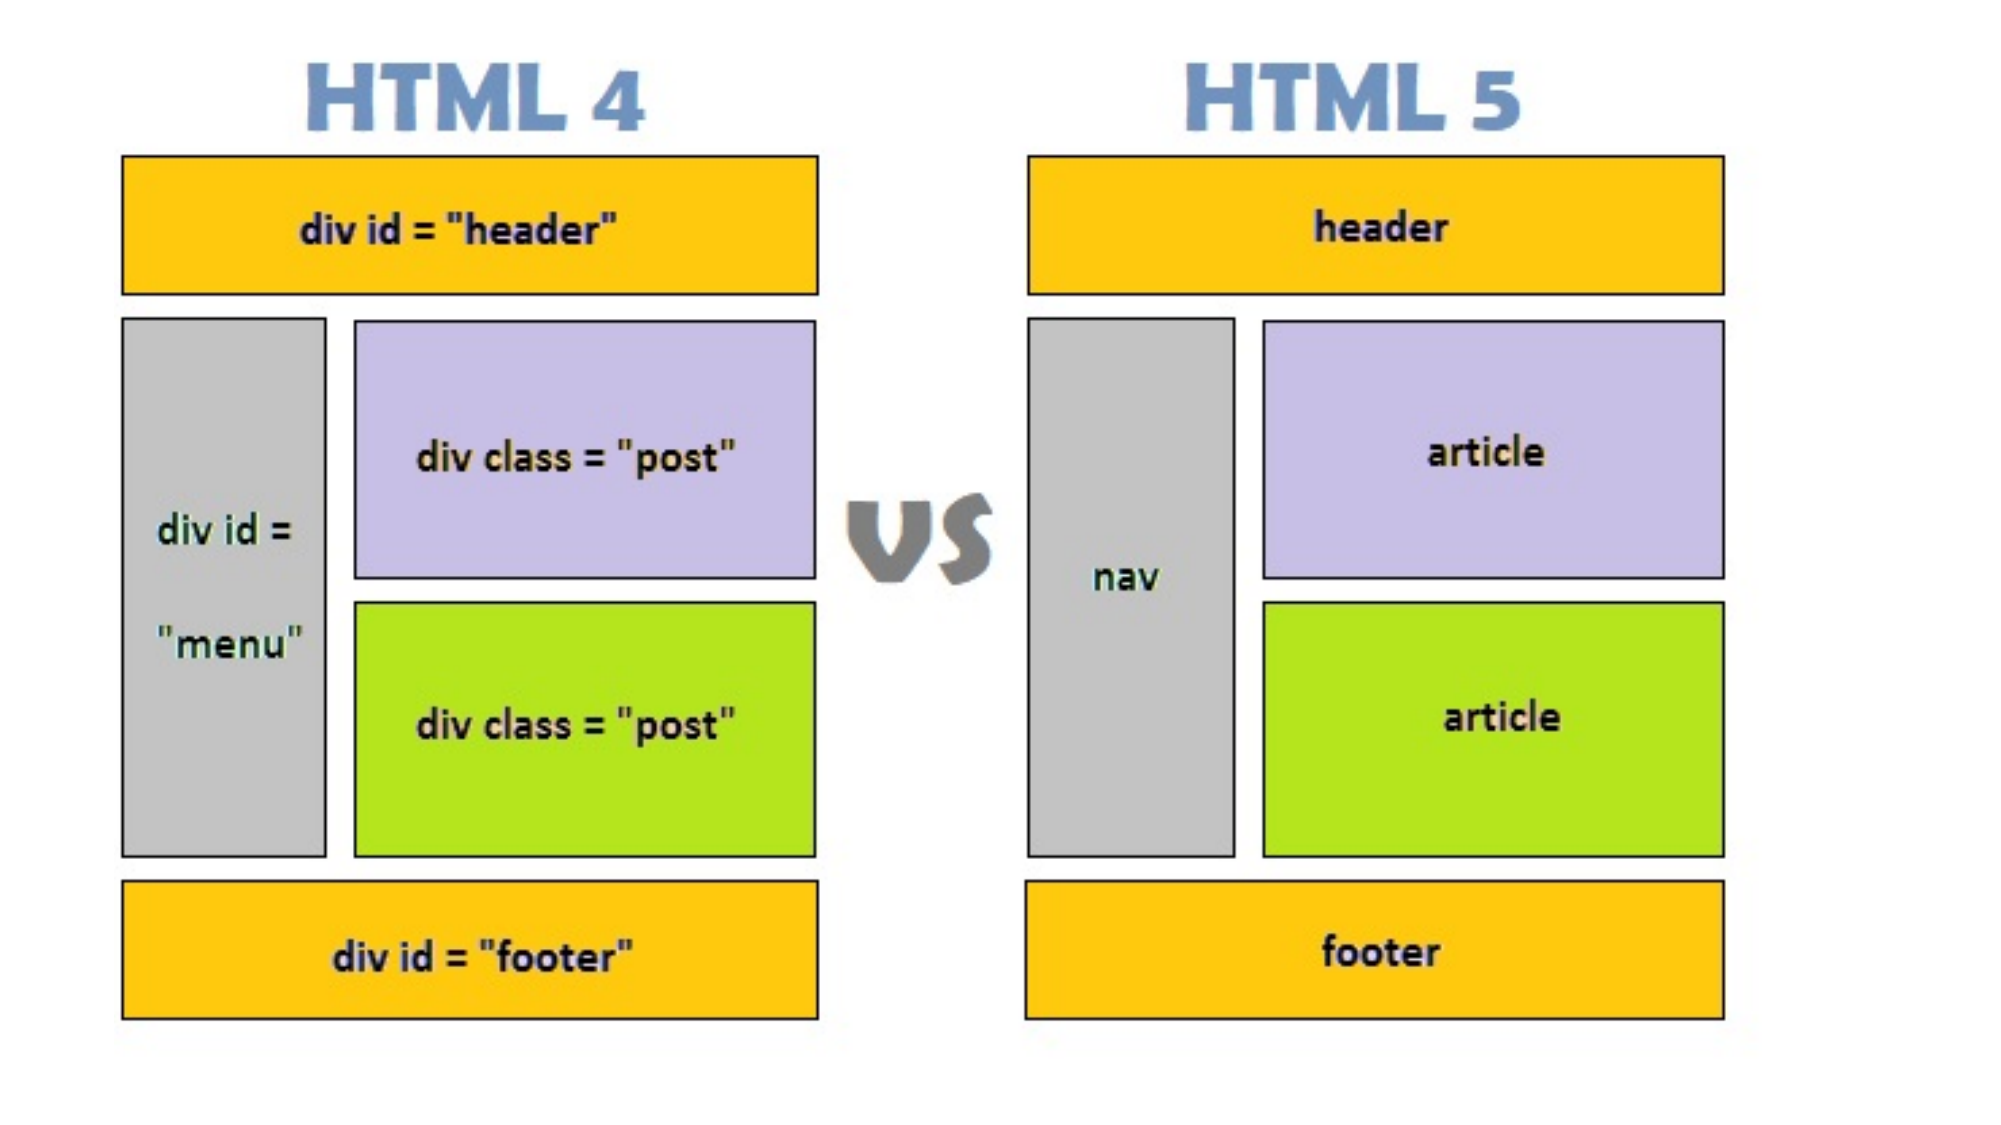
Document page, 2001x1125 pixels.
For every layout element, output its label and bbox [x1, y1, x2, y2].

picture [114, 18, 1807, 1059]
